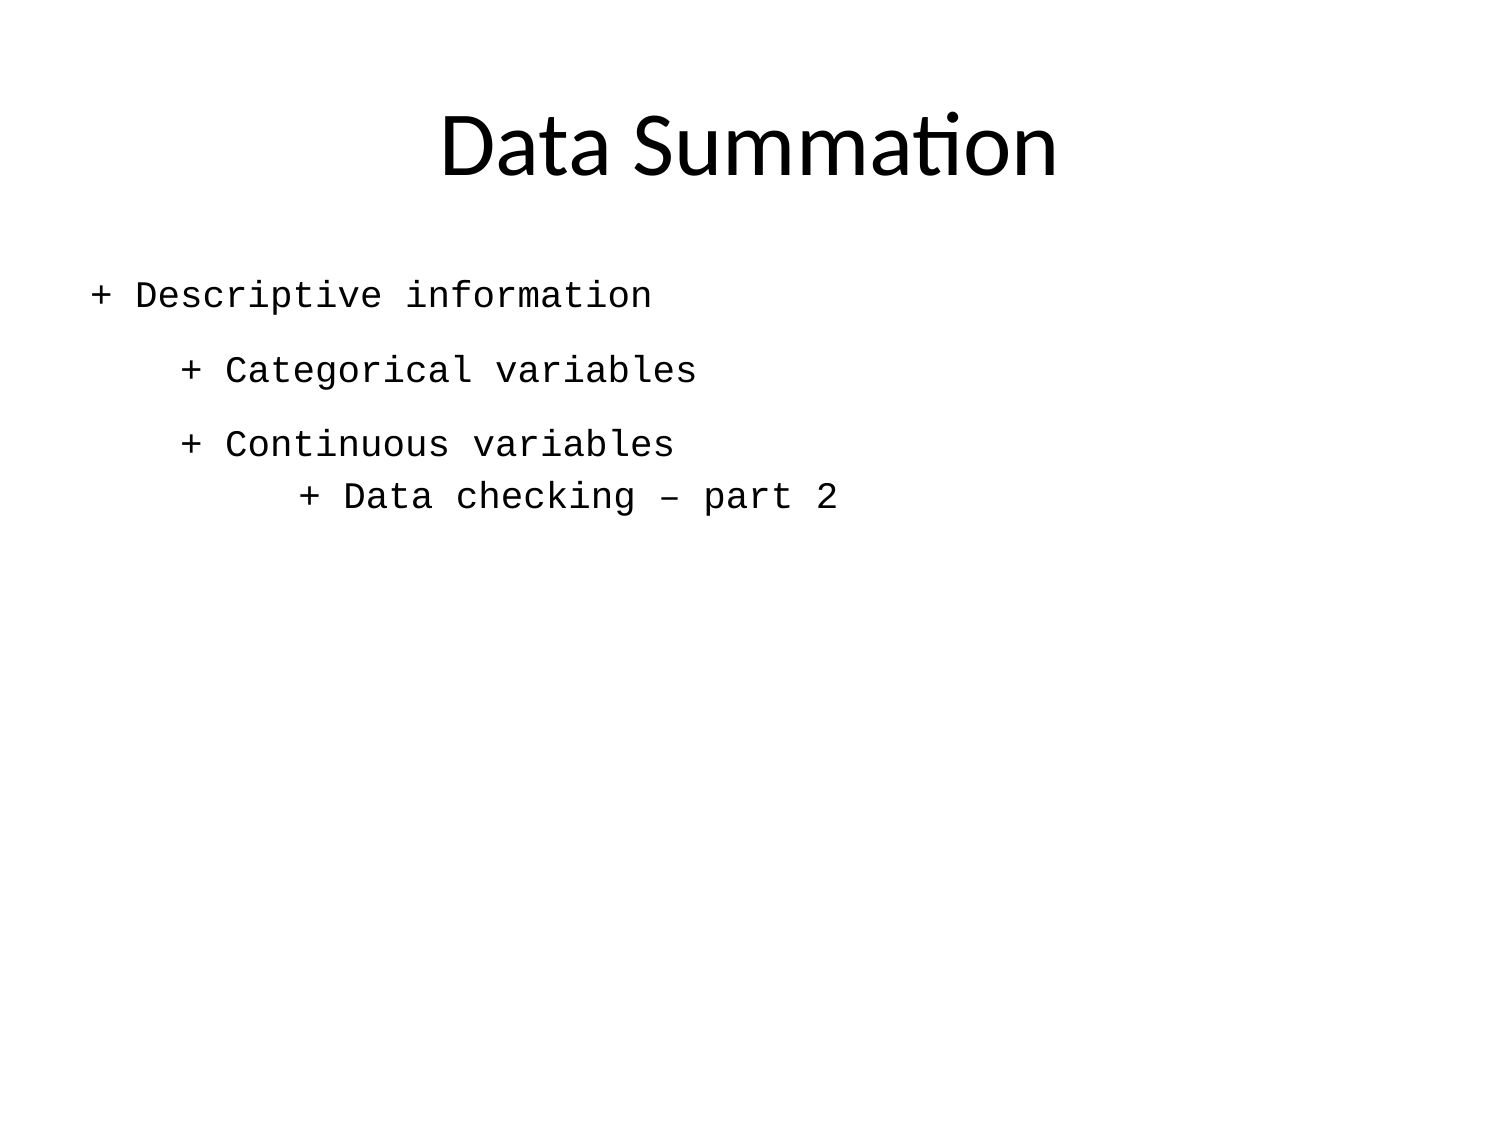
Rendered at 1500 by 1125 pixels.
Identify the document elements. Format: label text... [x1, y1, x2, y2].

list + Descriptive information + Categorical variables + Continuous variables + Data checking – part 2 [75, 262, 1425, 1005]
title Data Summation [75, 45, 1425, 233]
